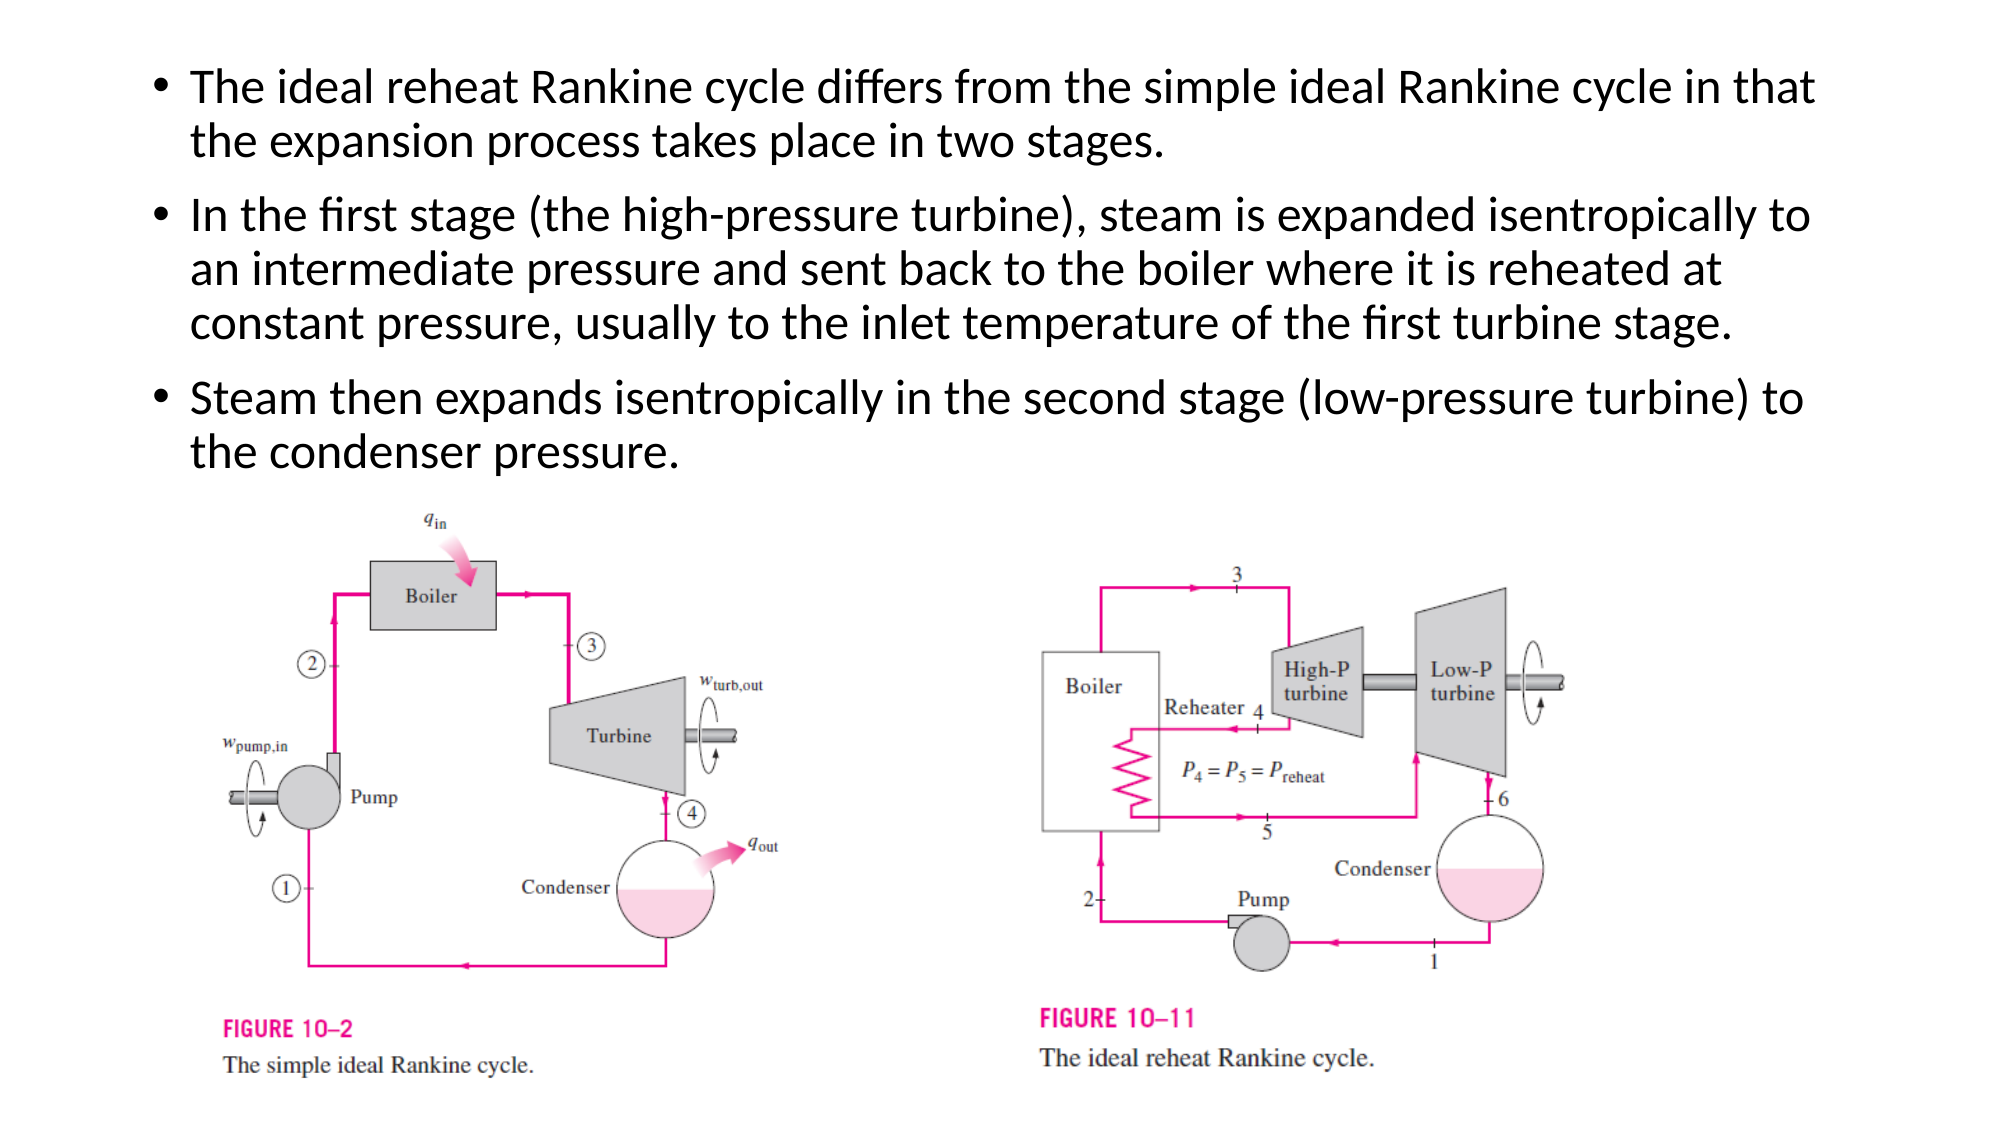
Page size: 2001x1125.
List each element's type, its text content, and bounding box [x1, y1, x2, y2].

picture [983, 514, 1594, 1125]
picture [206, 496, 788, 1107]
list The ideal reheat Rankine cycle differs from the simple ideal Rankine cycle in that the expansion process takes place in two stages. In the first stage (the high-pressure turbine), steam is expanded isentropically to an intermediate pressure and sent back to the boiler where it is reheated at constant pressure, usually to the inlet temperature of the first turbine stage. Steam then expands isentropically in the second stage (low-pressure turbine) to the condenser pressure. [137, 52, 1863, 1015]
